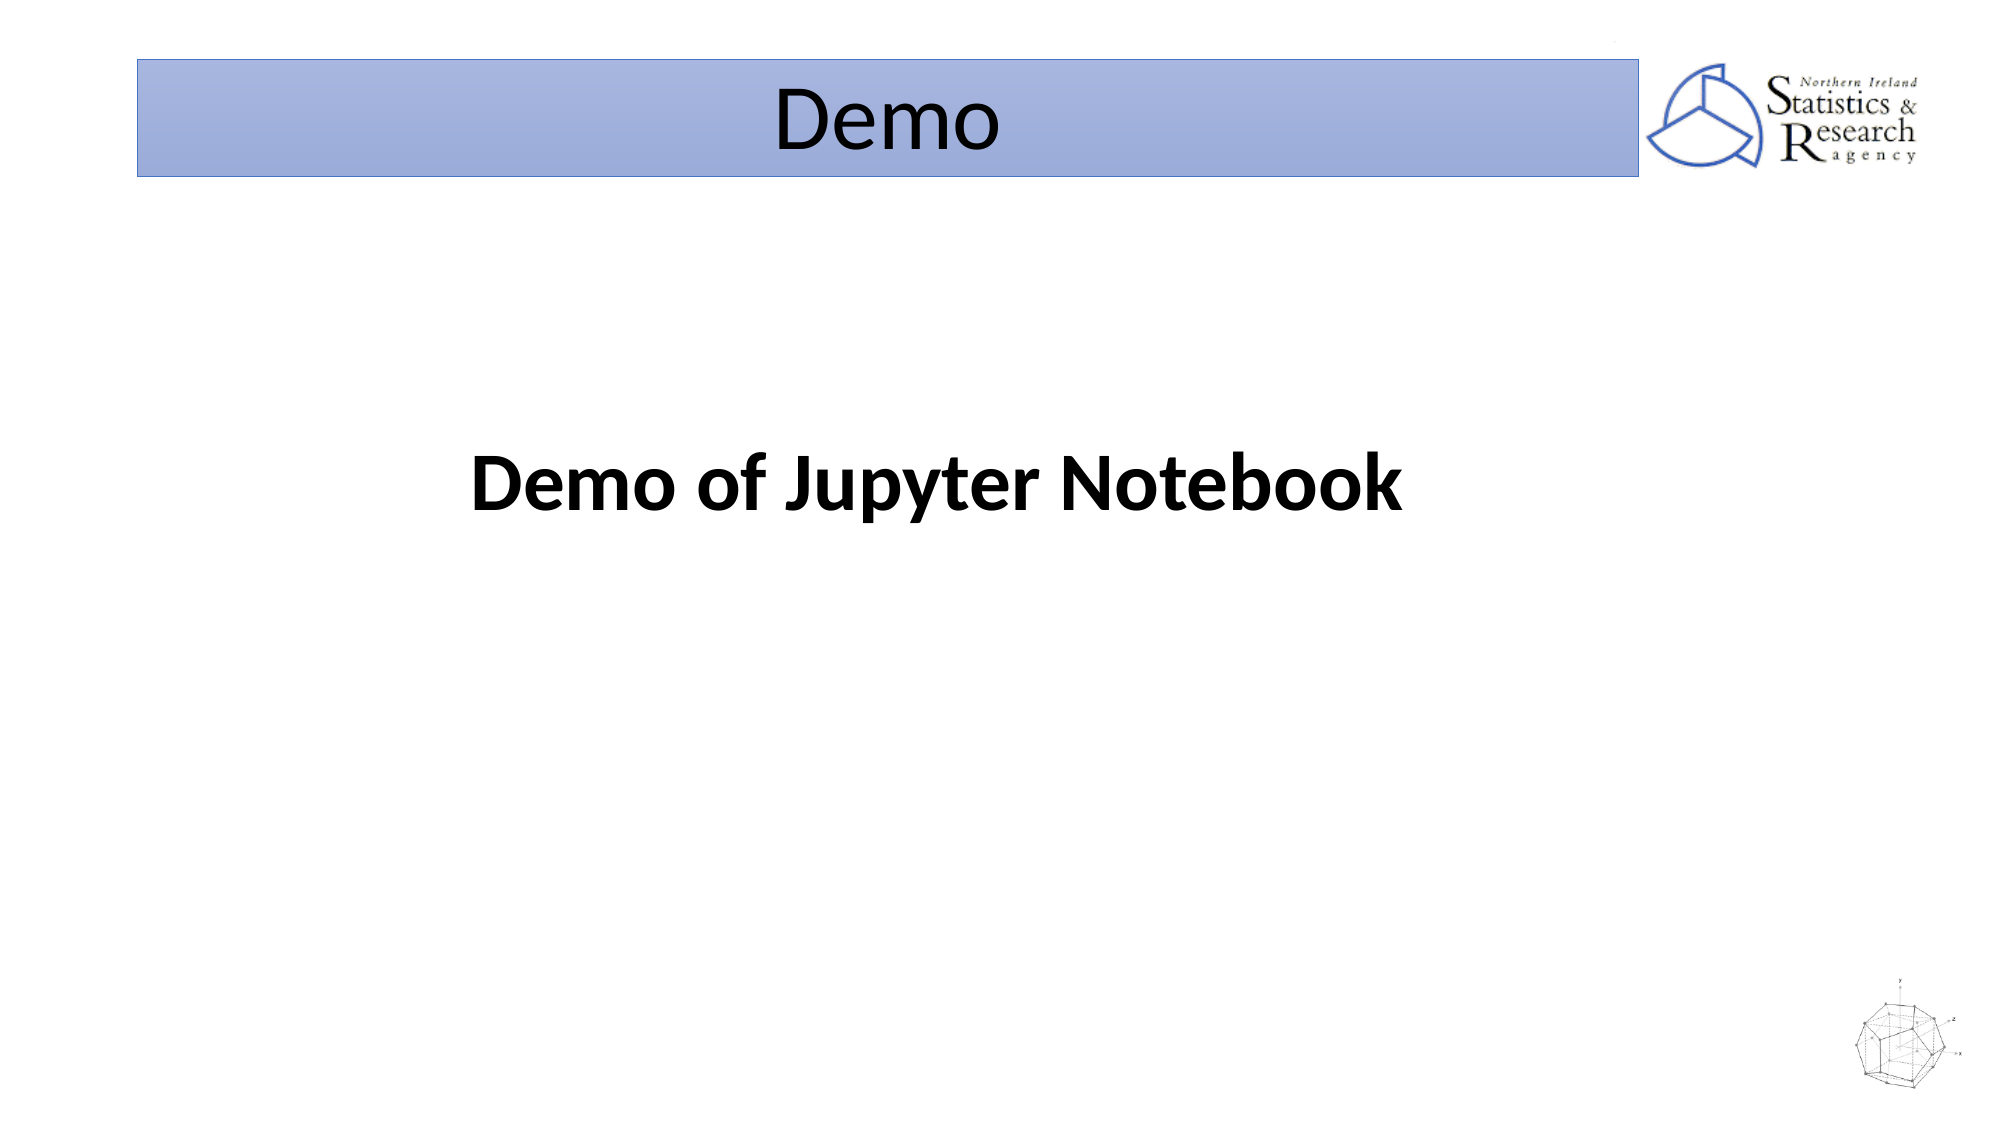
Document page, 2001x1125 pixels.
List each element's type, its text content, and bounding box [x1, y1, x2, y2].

title Demo [137, 59, 1639, 177]
text_box Demo of Jupyter Notebook [455, 419, 1831, 534]
picture [1851, 973, 1964, 1093]
picture [1614, 37, 1946, 188]
